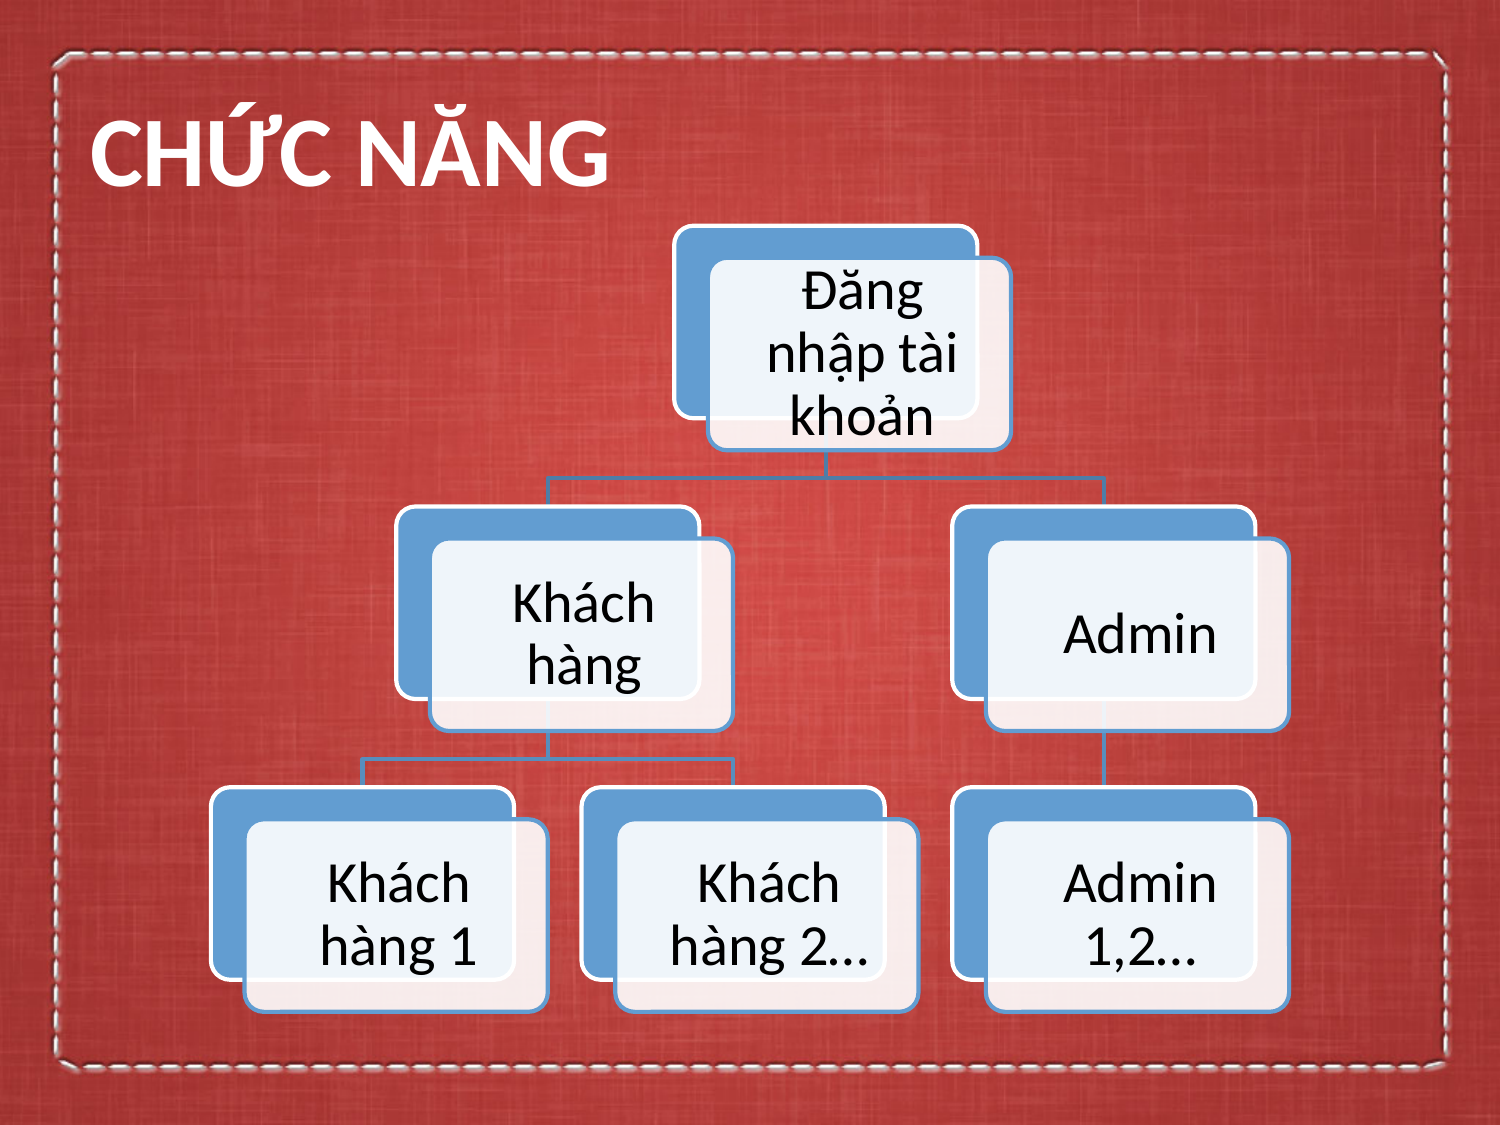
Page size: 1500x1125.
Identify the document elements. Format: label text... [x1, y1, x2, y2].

title CHỨC NĂNG [75, 87, 1425, 205]
picture [0, 0, 1500, 1125]
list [105, 224, 1394, 1013]
